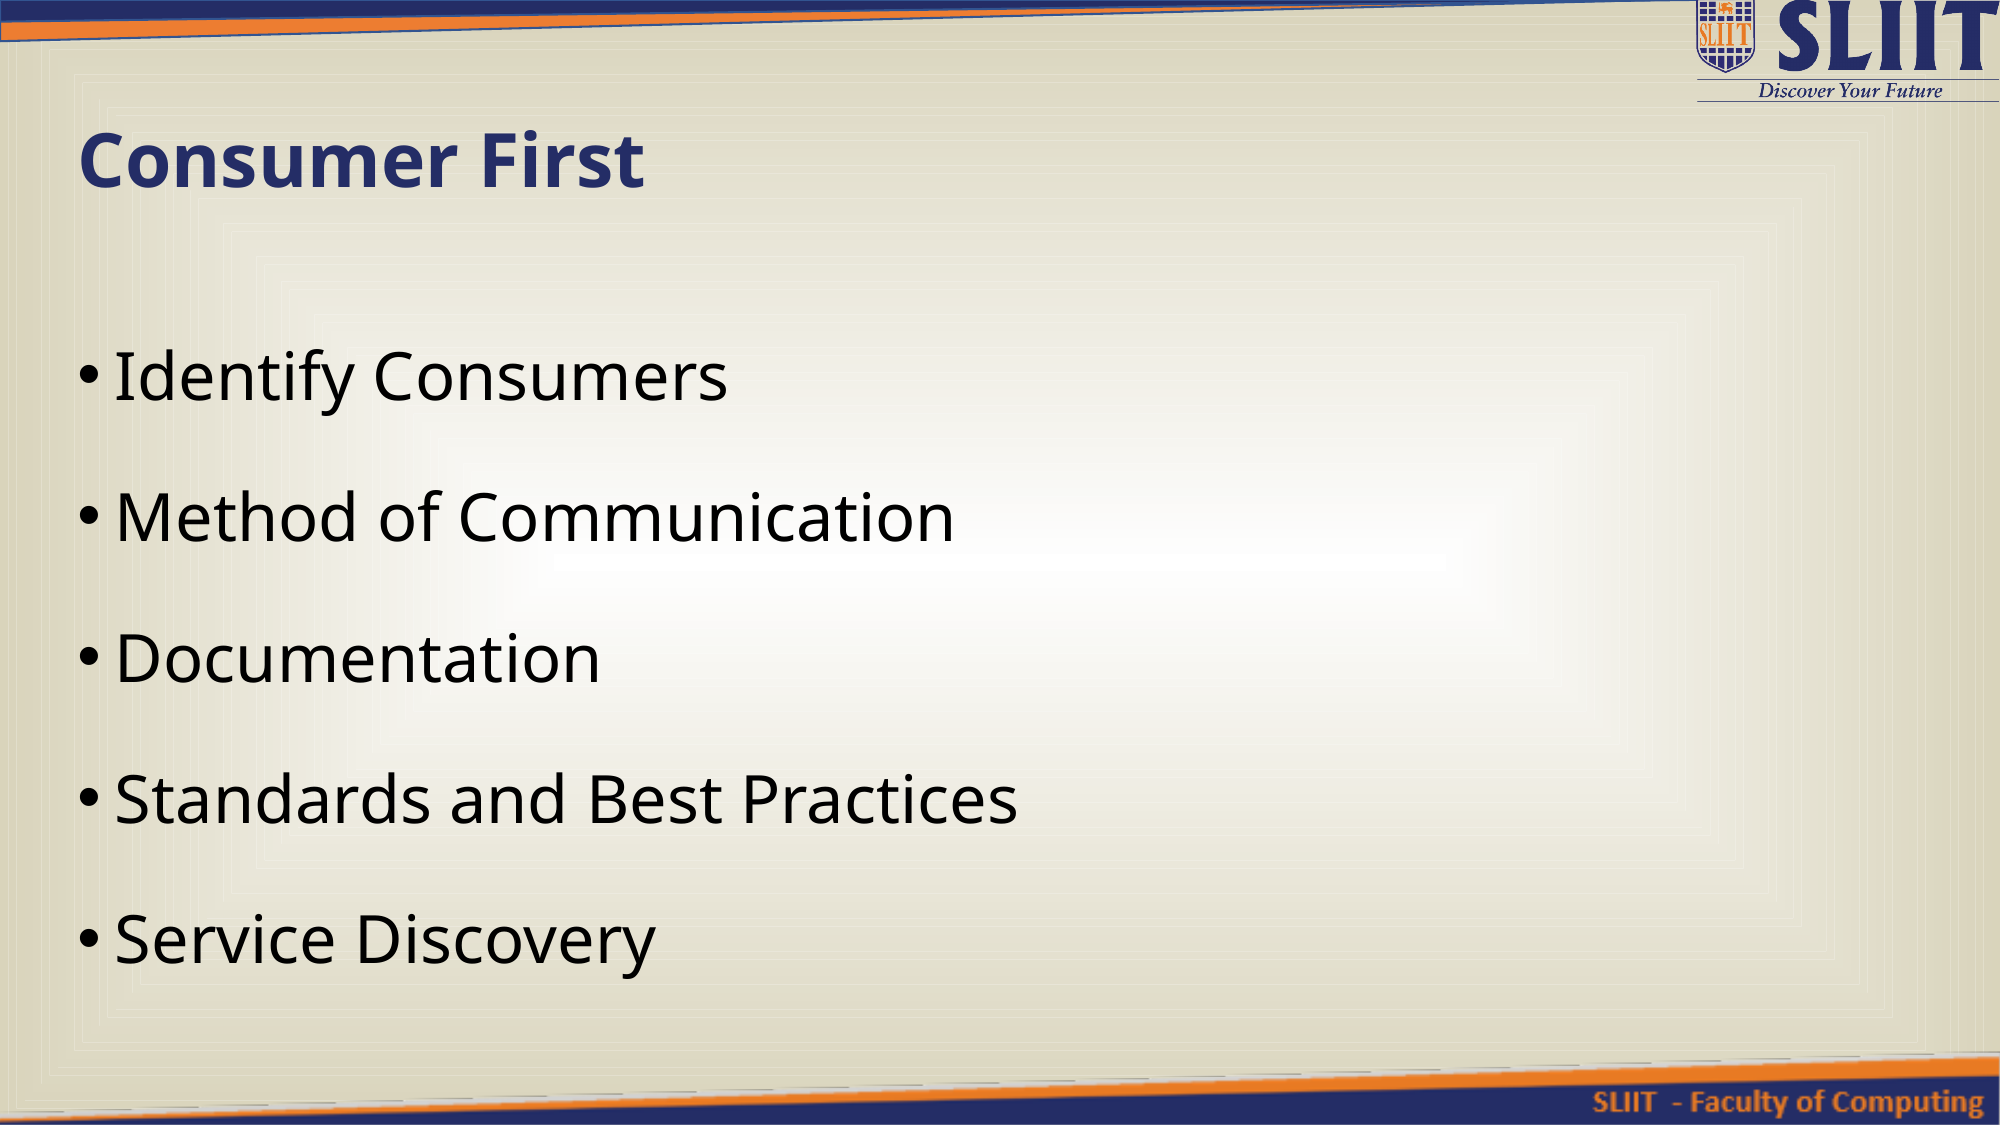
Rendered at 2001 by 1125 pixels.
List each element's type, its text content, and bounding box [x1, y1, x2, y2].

picture [0, 1024, 2000, 1125]
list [1695, 0, 2000, 102]
text_box Identify Consumers Method of Communication Documentation Standards and Best Practices Service Discovery [62, 285, 1925, 1024]
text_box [0, 0, 1696, 42]
title Consumer First [62, 85, 1788, 242]
